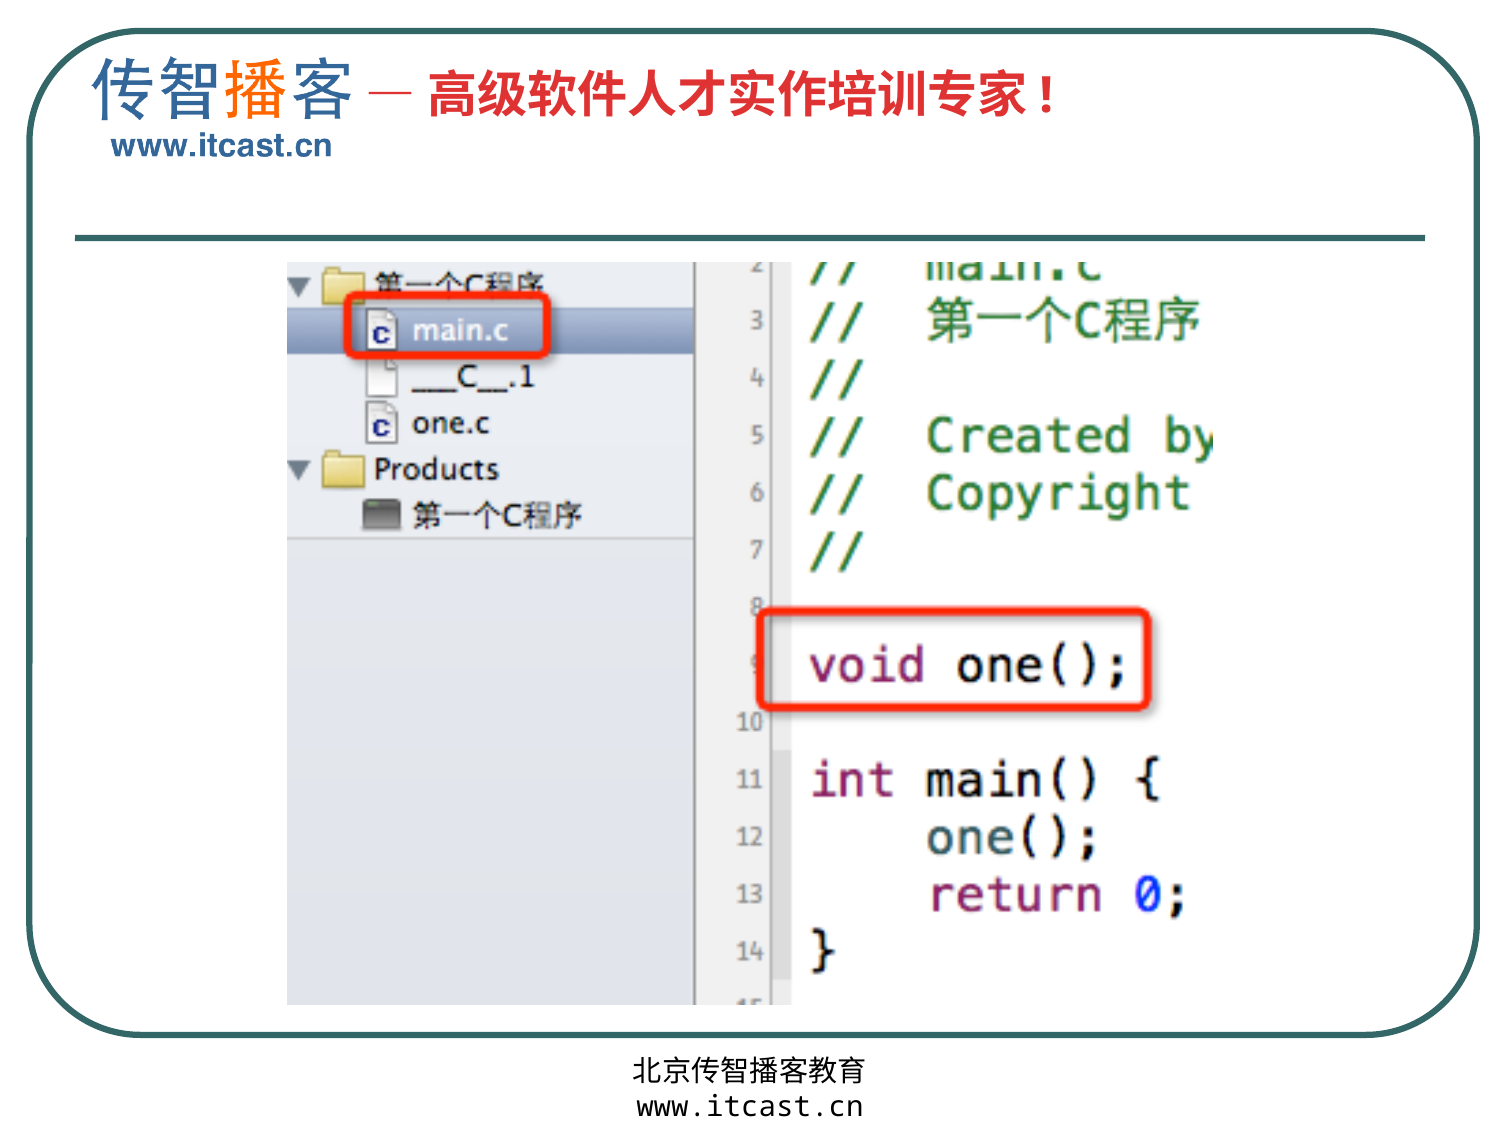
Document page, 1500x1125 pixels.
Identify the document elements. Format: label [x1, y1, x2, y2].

picture [91, 56, 351, 157]
list [74, 262, 1426, 1006]
